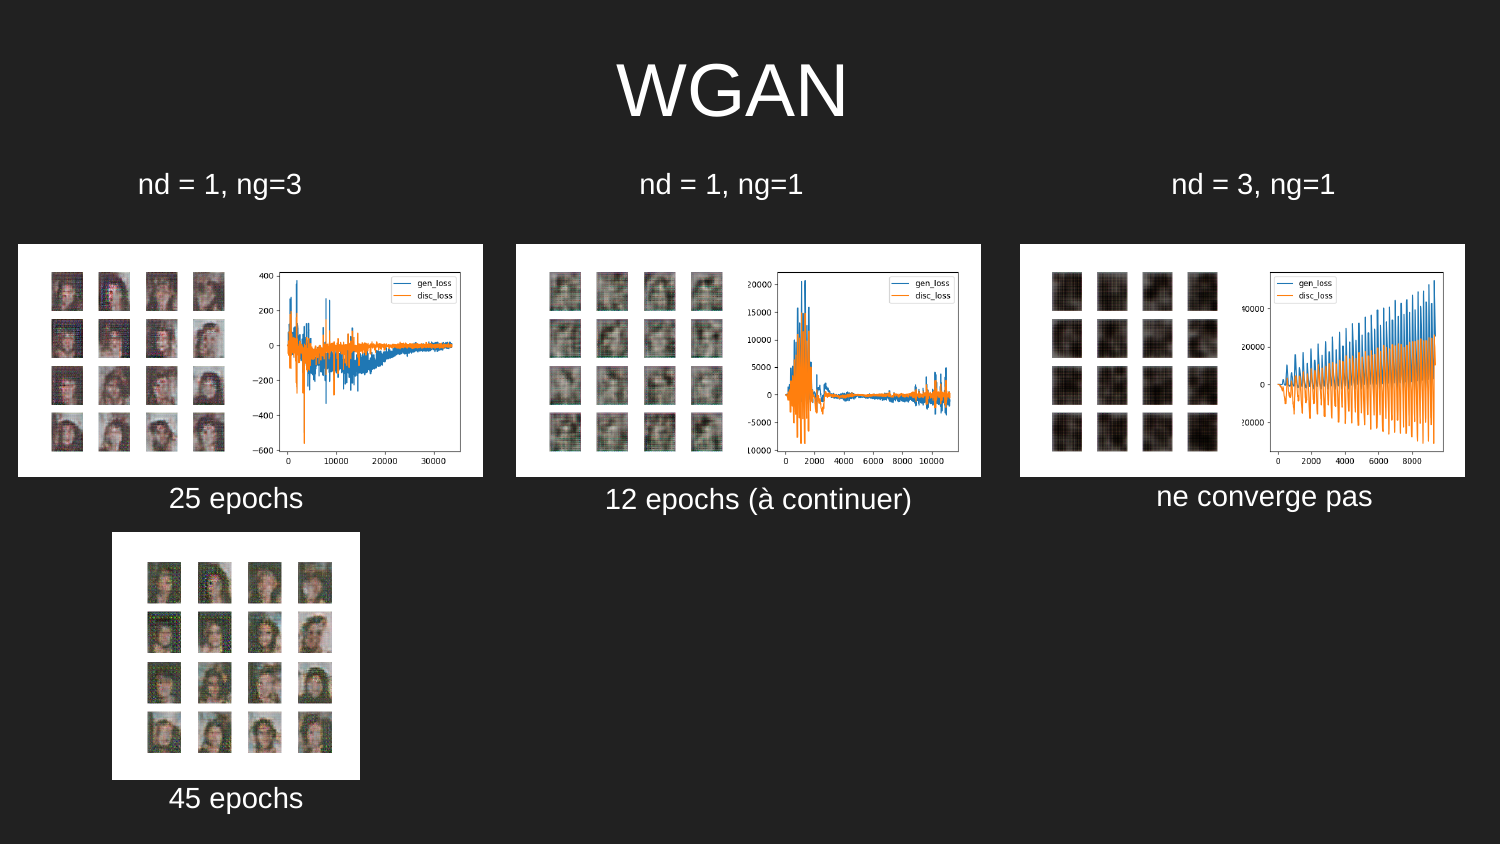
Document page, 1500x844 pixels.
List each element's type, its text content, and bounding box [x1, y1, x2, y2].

title nd = 3, ng=1 [1101, 142, 1406, 223]
text_box ne converge pas [1141, 485, 1391, 509]
picture [111, 531, 360, 780]
title nd = 1, ng=1 [569, 142, 874, 223]
text_box 25 epochs [153, 485, 403, 511]
picture [1020, 244, 1465, 477]
title WGAN [34, 16, 1432, 155]
text_box 12 epochs (à continuer) [589, 485, 935, 512]
text_box 45 epochs [153, 764, 403, 811]
title nd = 1, ng=3 [68, 142, 372, 223]
picture [18, 244, 483, 477]
picture [516, 244, 981, 477]
